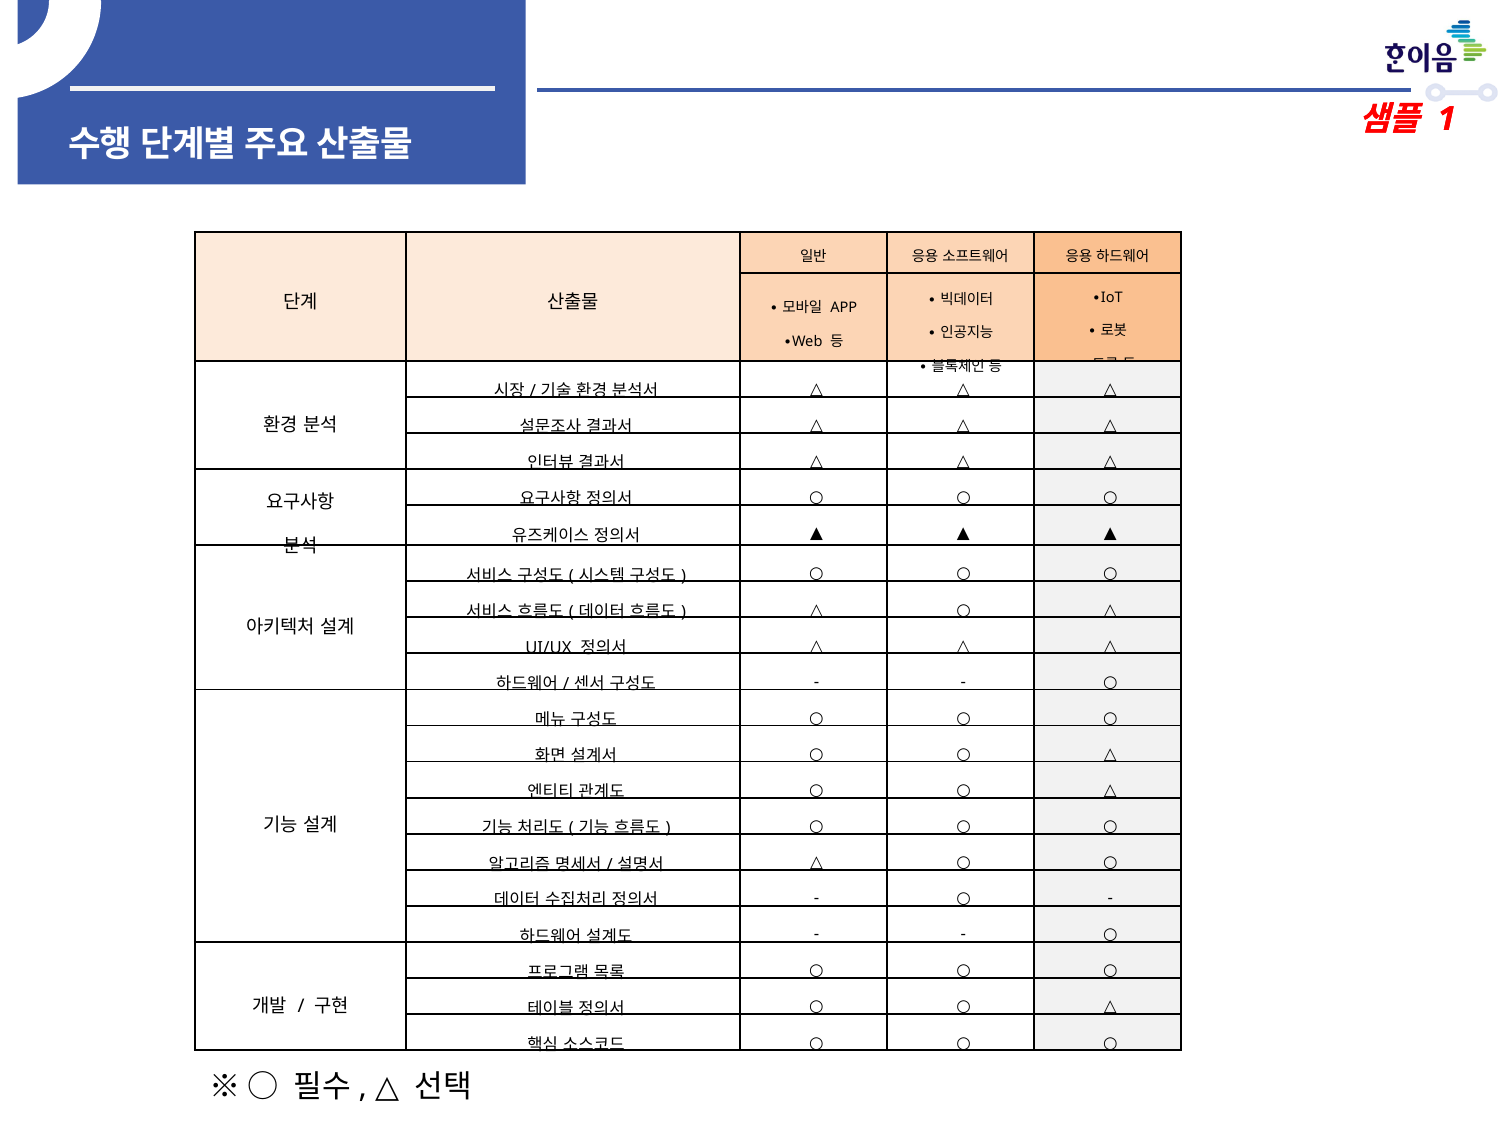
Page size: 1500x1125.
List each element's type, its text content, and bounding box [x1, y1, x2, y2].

table_cell 메뉴 구성도 [407, 690, 739, 725]
table_cell 핵심 소스코드 [407, 1015, 739, 1049]
table_cell 데이터 수집처리 정의서 [407, 871, 739, 905]
table_header 단계 [196, 233, 405, 360]
table_cell ○ [1035, 546, 1180, 580]
table_cell ○ [741, 546, 886, 580]
text_box 수행 단계별 주요 산출물 [53, 113, 514, 163]
table_cell ○ [741, 799, 886, 833]
table_cell △ [1035, 582, 1180, 616]
table_cell ○ [888, 799, 1033, 833]
table_cell △ [741, 835, 886, 869]
text_box ※ ○ 필수, △ 선택 [194, 1058, 762, 1111]
table_cell ○ [888, 979, 1033, 1013]
table_cell △ [888, 398, 1033, 432]
table_cell △ [1035, 618, 1180, 652]
table_cell △ [1035, 762, 1180, 797]
table_cell ▲ [888, 506, 1033, 544]
table_cell - [888, 907, 1033, 941]
table_cell - [741, 871, 886, 905]
picture [1375, 12, 1499, 105]
table_cell ○ [741, 1015, 886, 1049]
table_cell UI/UX 정의서 [407, 618, 739, 652]
table_cell ○ [1035, 835, 1180, 869]
table_cell ○ [888, 690, 1033, 725]
table_cell ○ [888, 762, 1033, 797]
table_cell △ [1035, 726, 1180, 761]
table_cell 엔티티 관계도 [407, 762, 739, 797]
table_header 응용 하드웨어 [1035, 233, 1180, 272]
table_cell 서비스 구성도(시스템 구성도) [407, 546, 739, 580]
table_cell △ [1035, 398, 1180, 432]
table_cell △ [888, 362, 1033, 396]
table_cell 서비스 흐름도(데이터 흐름도) [407, 582, 739, 616]
table_cell ○ [888, 835, 1033, 869]
table_cell △ [888, 618, 1033, 652]
table_cell 요구사항 분석 [196, 470, 405, 544]
table_cell ○ [888, 470, 1033, 504]
text_box [0, 0, 102, 99]
table_cell ○ [1035, 1015, 1180, 1049]
table_cell 하드웨어 설계도 [407, 907, 739, 941]
text_box [16, 0, 528, 186]
table_cell 알고리즘 명세서/설명서 [407, 835, 739, 869]
table_cell ○ [741, 690, 886, 725]
table_cell 시장/기술 환경 분석서 [407, 362, 739, 396]
table_cell ○ [741, 979, 886, 1013]
table_cell △ [741, 362, 886, 396]
table_cell ○ [1035, 690, 1180, 725]
table_cell 하드웨어/센서 구성도 [407, 654, 739, 689]
table_cell - [888, 654, 1033, 689]
table_cell 요구사항 정의서 [407, 470, 739, 504]
table_cell ▲ [741, 506, 886, 544]
table_cell ○ [888, 943, 1033, 977]
table_header 일반 [741, 233, 886, 272]
table_cell ○ [888, 546, 1033, 580]
table_cell ○ [888, 582, 1033, 616]
table_cell ○ [888, 871, 1033, 905]
table_cell ○ [1035, 943, 1180, 977]
table_cell 환경 분석 [196, 362, 405, 468]
table_cell - [741, 907, 886, 941]
table_cell 개발 / 구현 [196, 943, 405, 1049]
table_cell 인터뷰 결과서 [407, 434, 739, 468]
table_cell - [741, 654, 886, 689]
table_cell 테이블 정의서 [407, 979, 739, 1013]
table_cell ○ [1035, 470, 1180, 504]
table_cell ○ [741, 762, 886, 797]
table_cell ○ [1035, 907, 1180, 941]
table_cell 기능 처리도(기능 흐름도) [407, 799, 739, 833]
table_cell △ [741, 398, 886, 432]
table_cell △ [741, 582, 886, 616]
table_cell ∙모바일 APP ∙Web 등 [741, 274, 886, 360]
table_cell 프로그램 목록 [407, 943, 739, 977]
table_cell 유즈케이스 정의서 [407, 506, 739, 544]
table_cell 화면 설계서 [407, 726, 739, 761]
table_cell ▲ [1035, 506, 1180, 544]
table_cell ∙빅데이터 ∙인공지능 ∙블록체인 등 [888, 274, 1033, 360]
table_cell △ [741, 434, 886, 468]
table_cell △ [1035, 362, 1180, 396]
table_cell ○ [888, 726, 1033, 761]
text_box 샘플 1 [631, 89, 1471, 145]
table_cell ○ [888, 1015, 1033, 1049]
table_cell ○ [1035, 654, 1180, 689]
table_header 응용 소프트웨어 [888, 233, 1033, 272]
table_cell 기능 설계 [196, 690, 405, 941]
text_box [159, 1058, 1317, 1118]
table_cell △ [741, 618, 886, 652]
table_cell ∙IoT ∙로봇 ∙드론 등 [1035, 274, 1180, 360]
table_cell ○ [741, 470, 886, 504]
footer 한이음 ▶ 프로그램 설계서 [512, 1051, 988, 1058]
table_cell - [1035, 871, 1180, 905]
table_cell △ [1035, 434, 1180, 468]
table_cell 설문조사 결과서 [407, 398, 739, 432]
table_cell ○ [741, 726, 886, 761]
table_cell △ [1035, 979, 1180, 1013]
table_cell 아키텍처 설계 [196, 546, 405, 689]
table_cell ○ [1035, 799, 1180, 833]
table_cell △ [888, 434, 1033, 468]
table_header 산출물 [407, 233, 739, 360]
table_cell ○ [741, 943, 886, 977]
